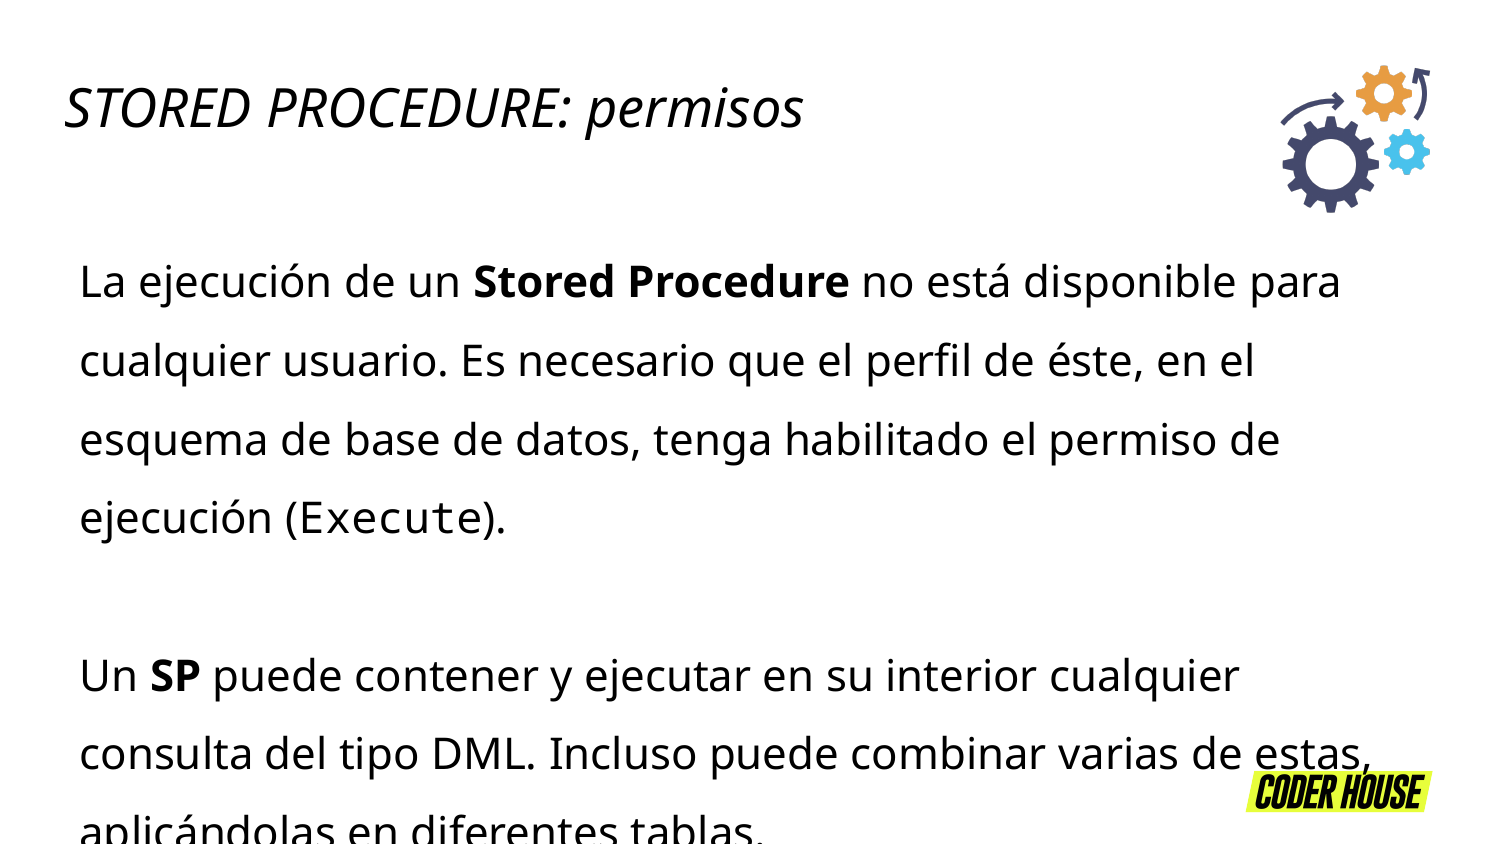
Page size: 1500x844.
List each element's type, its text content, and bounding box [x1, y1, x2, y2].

picture [1241, 764, 1437, 819]
picture [1274, 58, 1437, 220]
text_box STORED PROCEDURE: permisos [49, 58, 1032, 175]
text_box La ejecución de un Stored Procedure no está disponible para cualquier usuario. Es necesario que el perfil de éste, en el esquema de base de datos, tenga habilitado el permiso de ejecución (Execute). Un SP puede contener y ejecutar en su interior cualquier consulta del tipo DML. Incluso puede combinar varias de estas, aplicándolas en diferentes tablas. [64, 212, 1437, 756]
